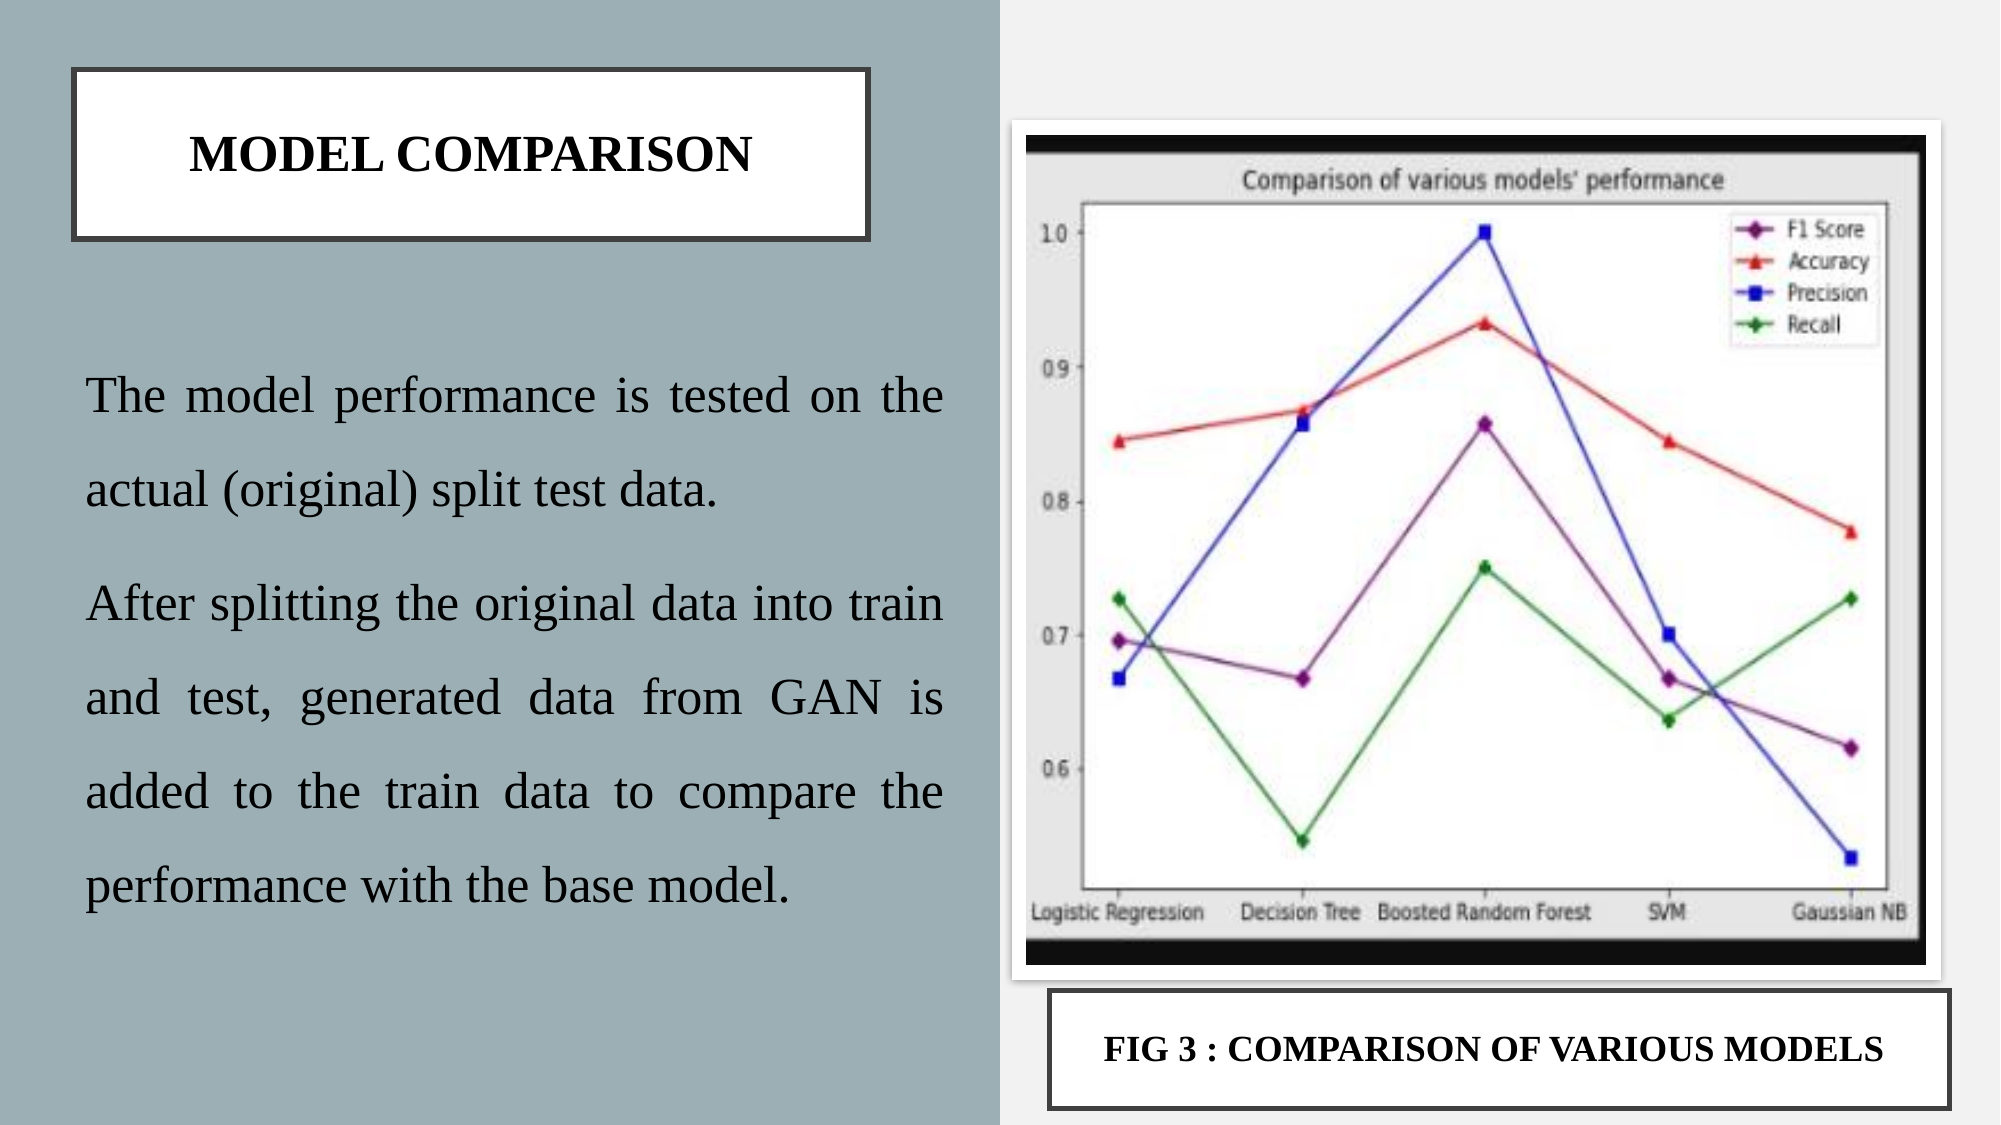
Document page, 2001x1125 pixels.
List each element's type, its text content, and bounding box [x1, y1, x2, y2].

list The model performance is tested on the actual (original) split test data. After splitting the original data into train and test, generated data from GAN is added to the train data to compare the performance with the base model. [0, 321, 974, 1030]
text_box FIG 3 : Comparison of Various Models [1049, 990, 1950, 1109]
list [1025, 134, 1926, 966]
title Model Comparison [71, 67, 871, 242]
